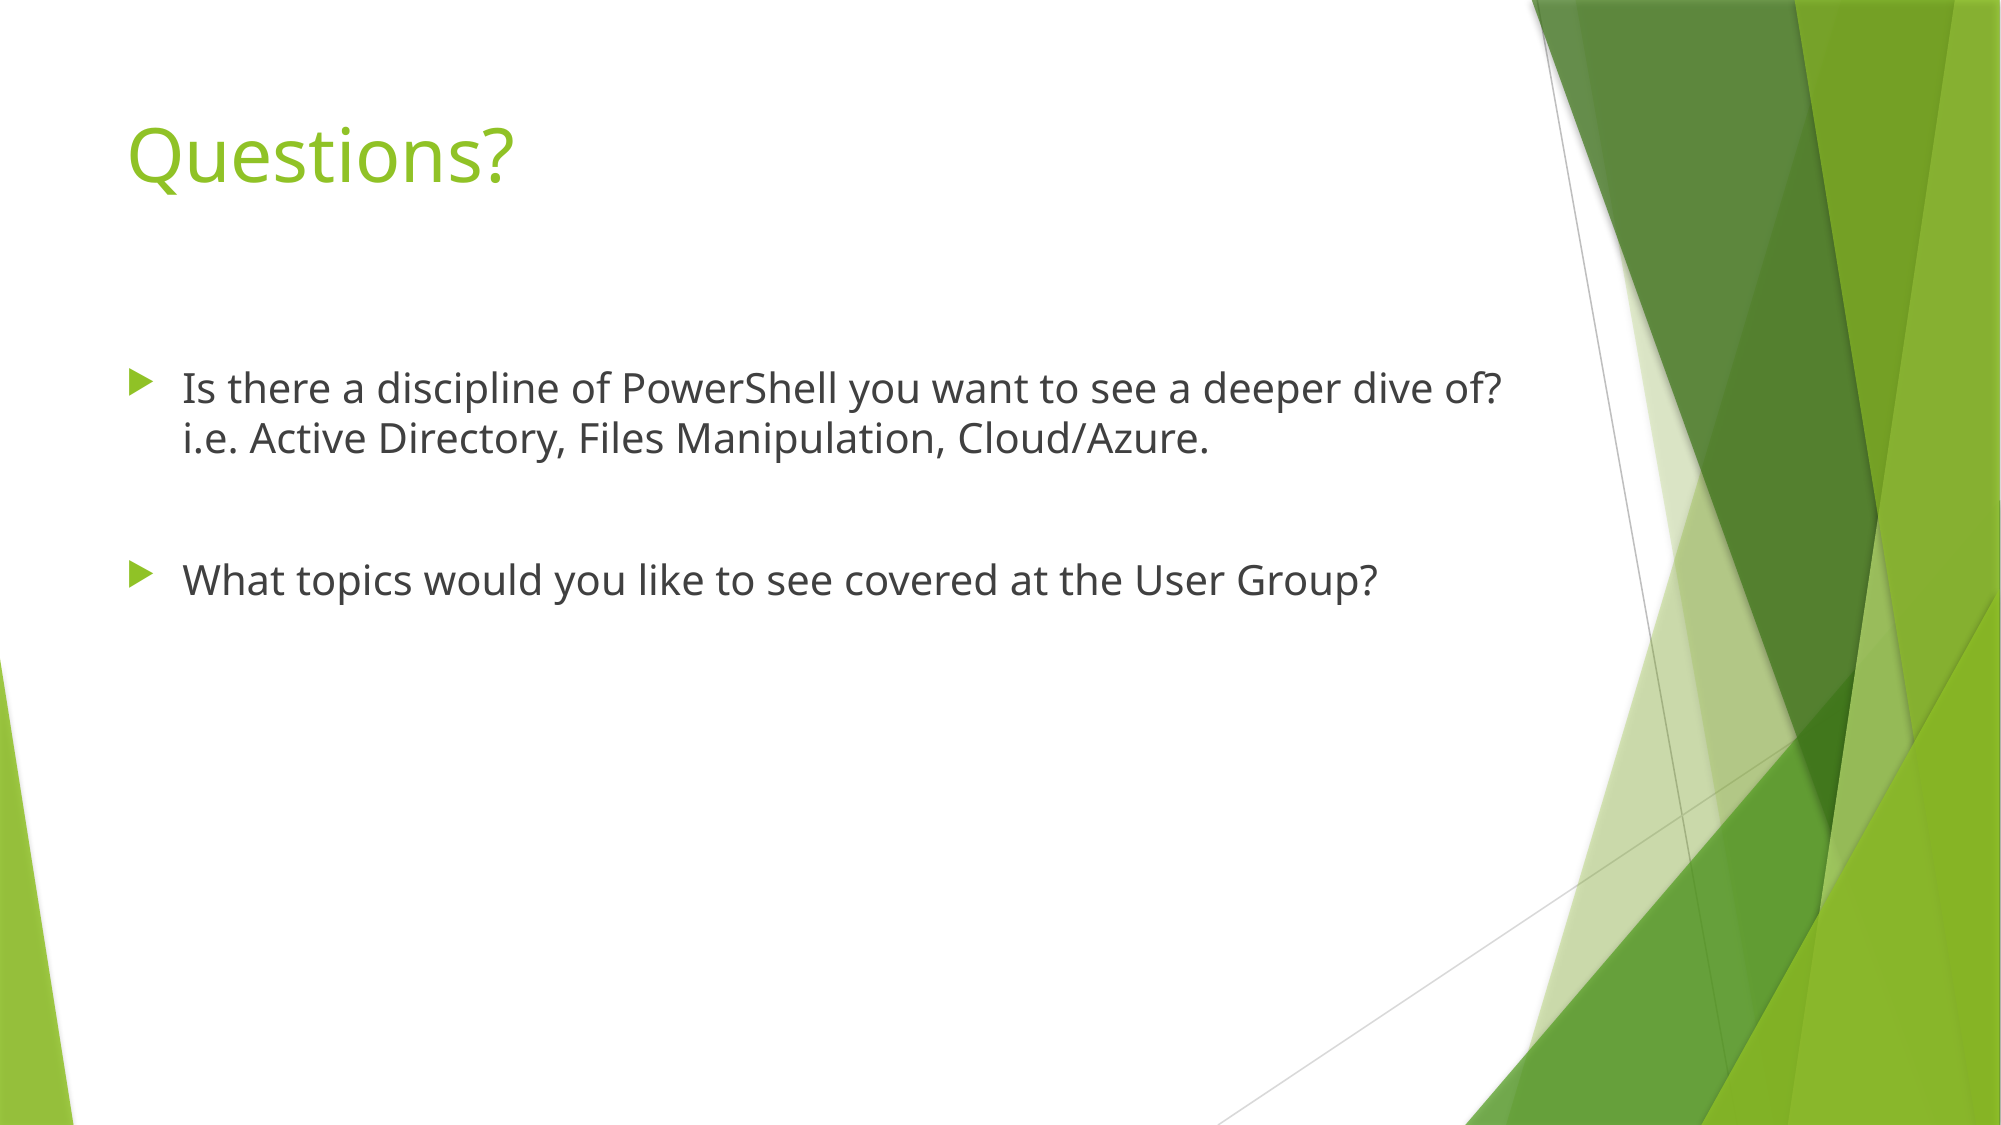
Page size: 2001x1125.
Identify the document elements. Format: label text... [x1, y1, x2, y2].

title Questions? [111, 99, 1522, 317]
list Is there a discipline of PowerShell you want to see a deeper dive of? i.e. Active Directory, Files Manipulation, Cloud/Azure. What topics would you like to see covered at the User Group? [111, 354, 1522, 992]
